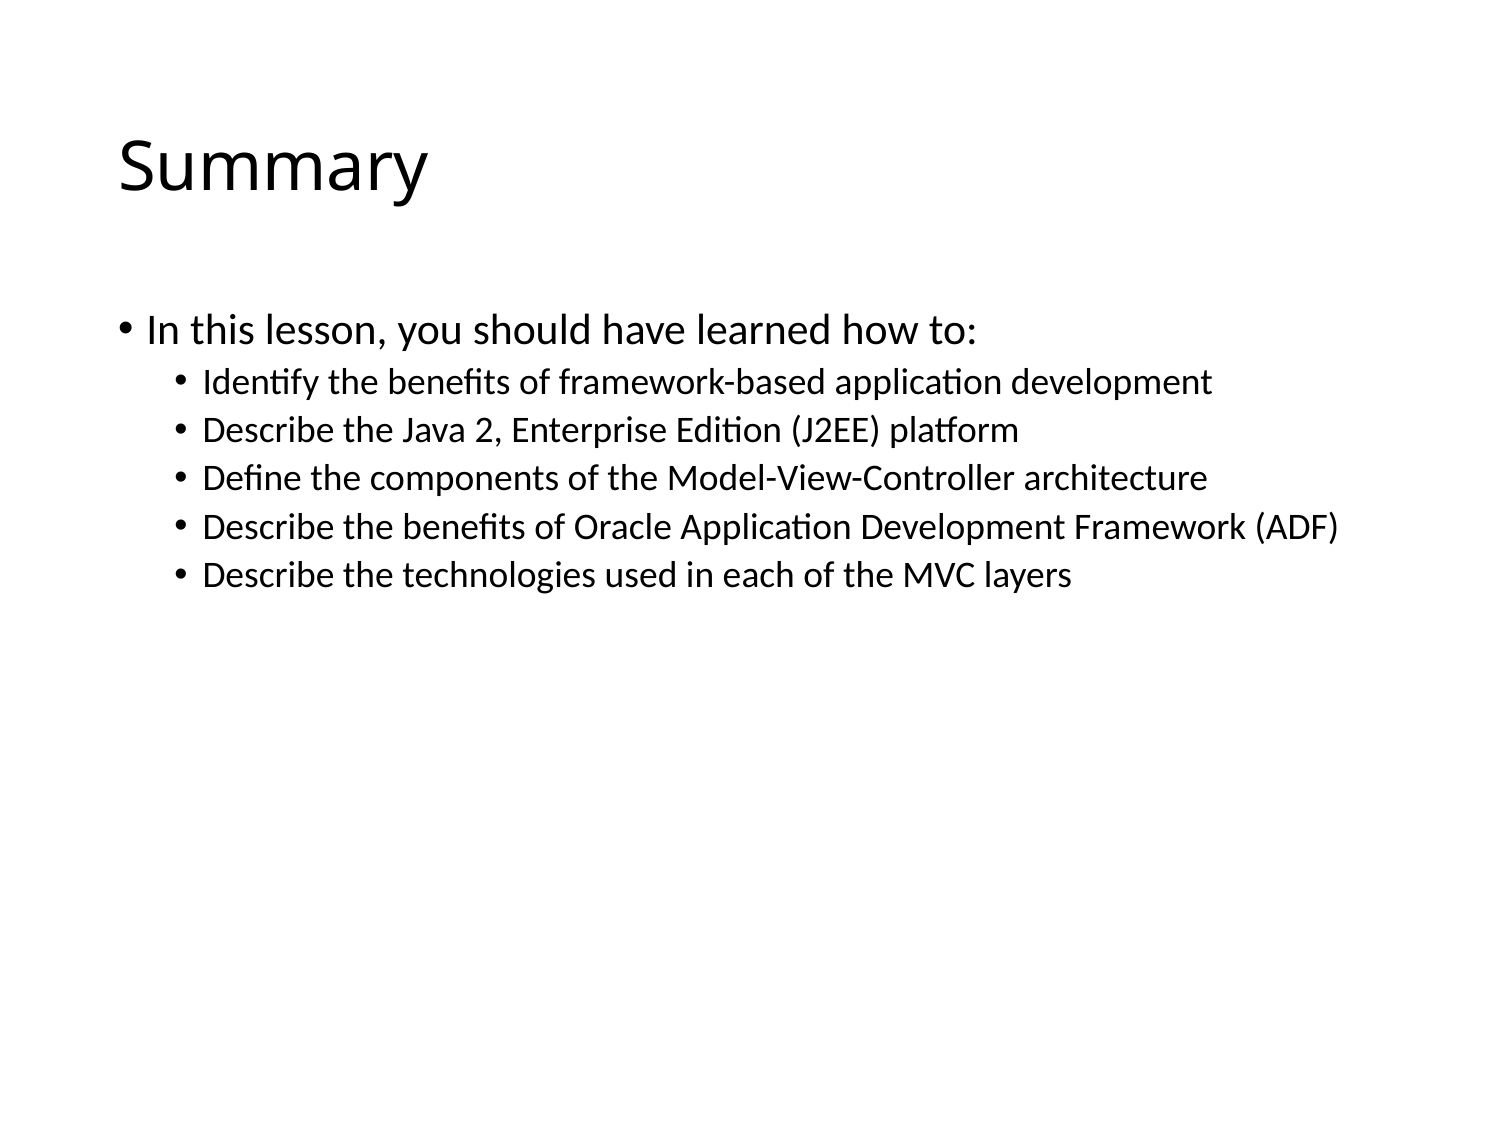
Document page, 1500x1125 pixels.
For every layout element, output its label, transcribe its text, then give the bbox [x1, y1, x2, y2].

title Summary [103, 59, 1397, 278]
list In this lesson, you should have learned how to: Identify the benefits of framework-based application development Describe the Java 2, Enterprise Edition (J2EE) platform Define the components of the Model-View-Controller architecture Describe the benefits of Oracle Application Development Framework (ADF) Describe the technologies used in each of the MVC layers [103, 299, 1397, 1014]
